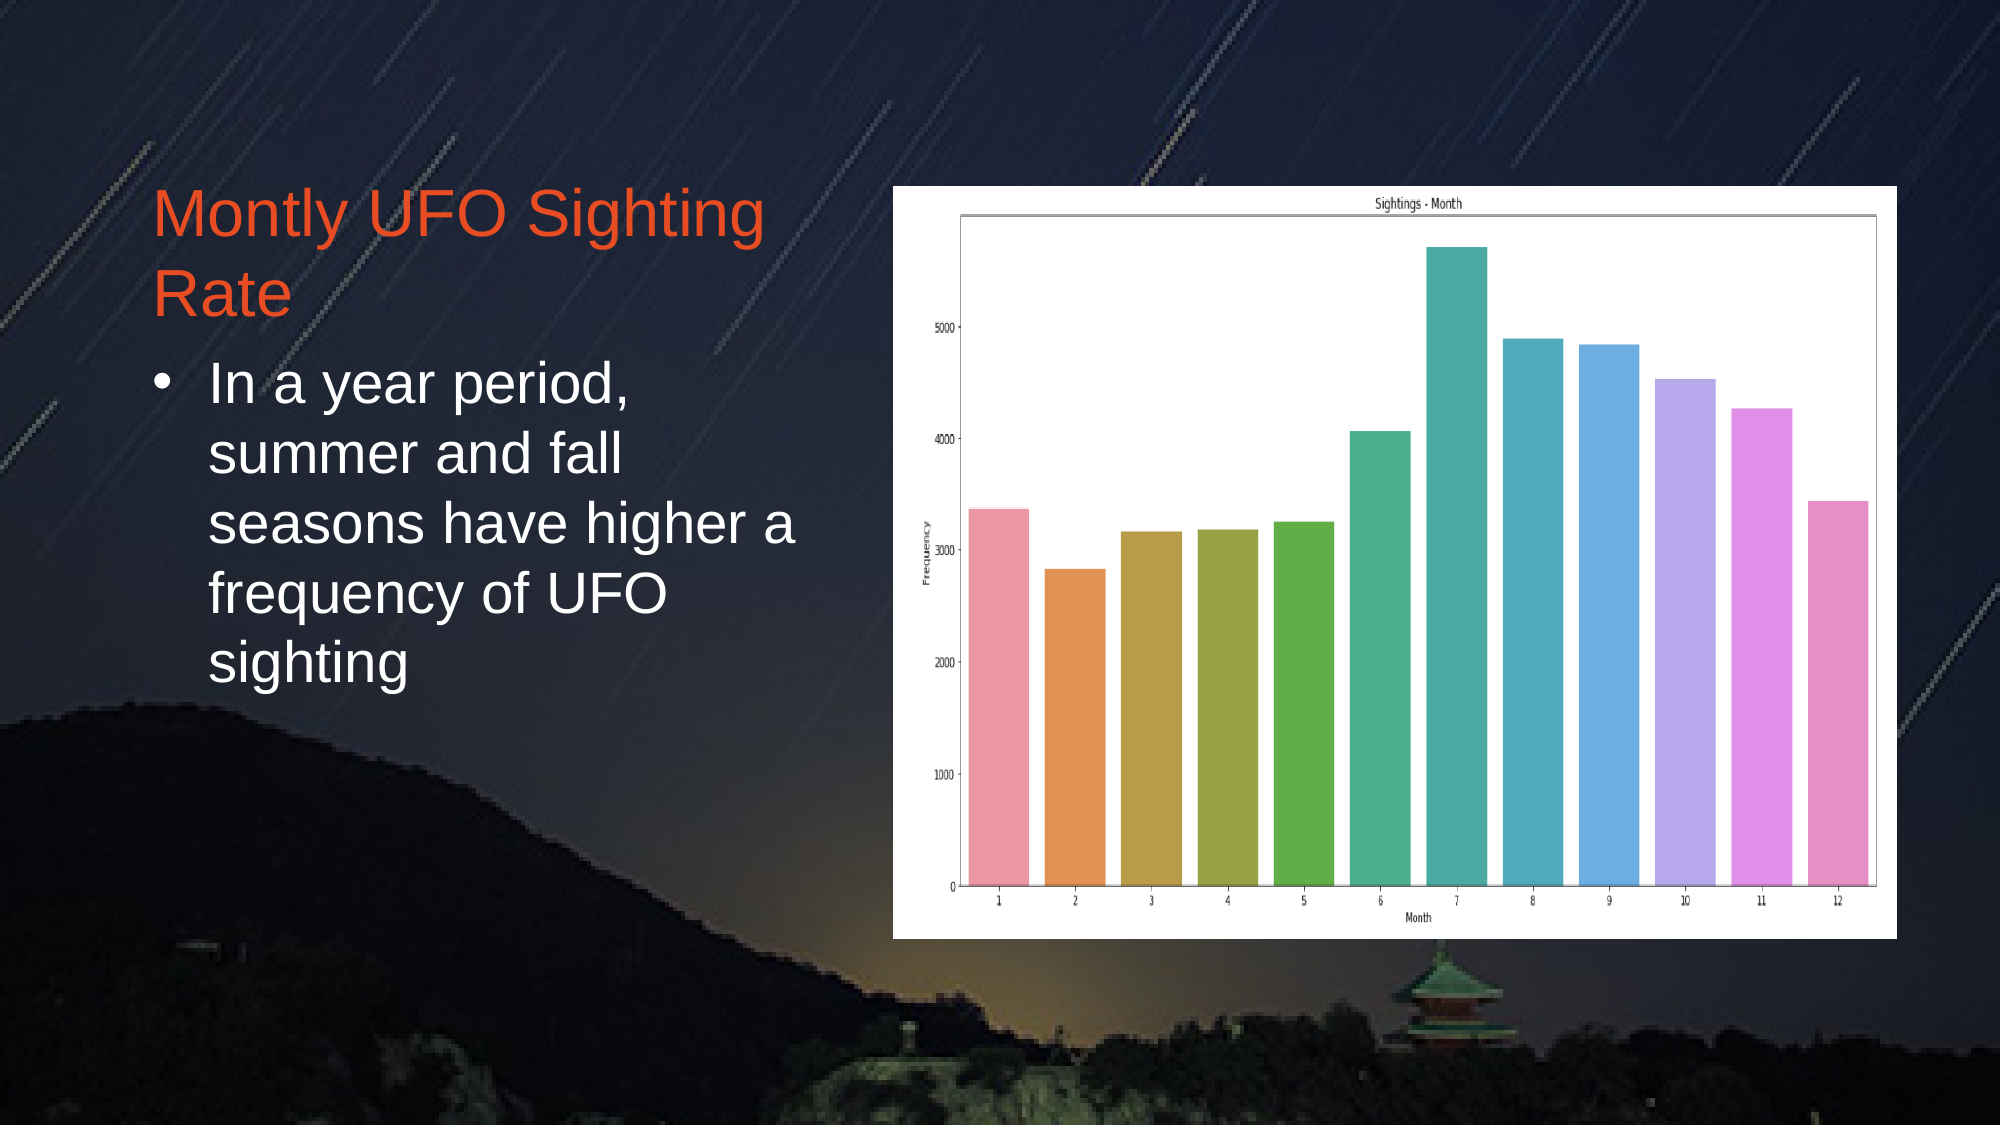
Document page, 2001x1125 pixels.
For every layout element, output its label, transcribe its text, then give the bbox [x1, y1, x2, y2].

picture [0, 0, 2000, 1125]
text_box In a year period, summer and fall seasons have higher a frequency of UFO sighting [137, 337, 821, 964]
text_box Montly UFO Sighting Rate [137, 74, 821, 337]
